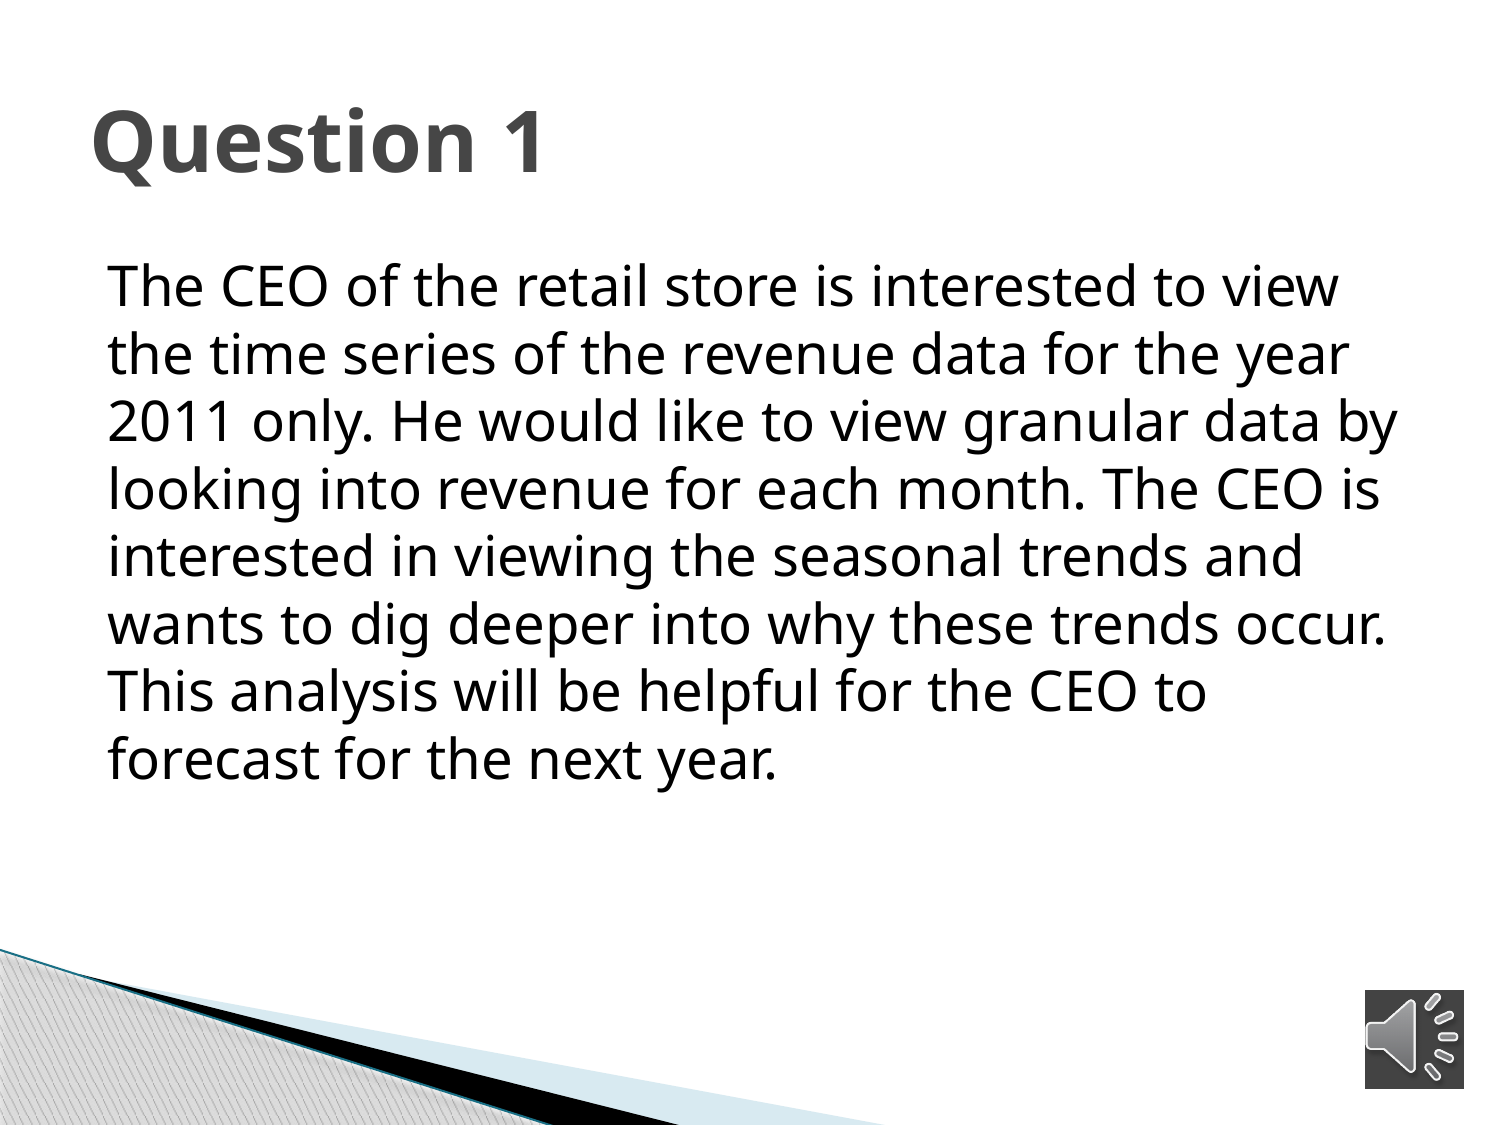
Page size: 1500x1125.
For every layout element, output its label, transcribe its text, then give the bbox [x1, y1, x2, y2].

picture [1364, 989, 1465, 1090]
title Question 1 [75, 45, 1425, 233]
list The CEO of the retail store is interested to view the time series of the revenue data for the year 2011 only. He would like to view granular data by looking into revenue for each month. The CEO is interested in viewing the seasonal trends and wants to dig deeper into why these trends occur. This analysis will be helpful for the CEO to forecast for the next year. [75, 243, 1425, 986]
